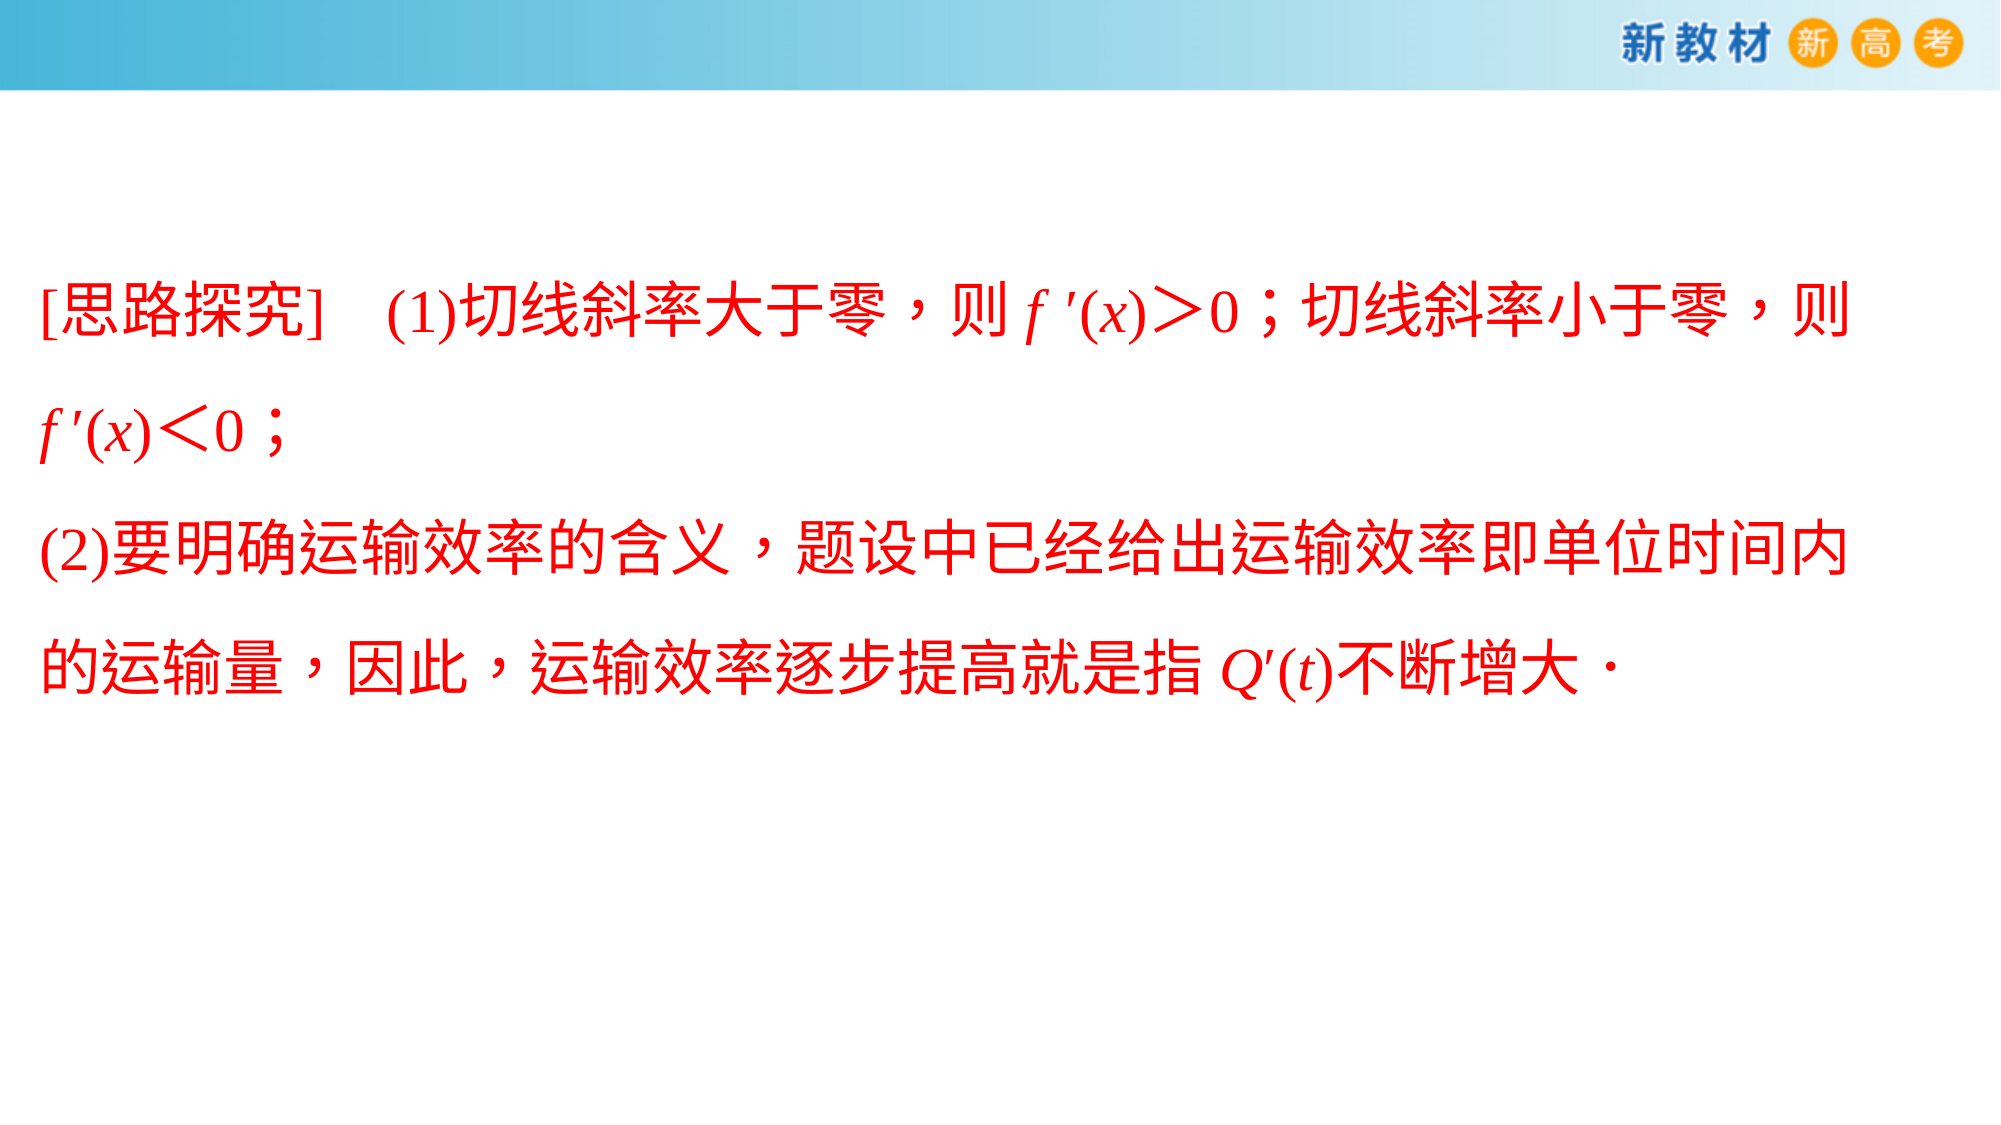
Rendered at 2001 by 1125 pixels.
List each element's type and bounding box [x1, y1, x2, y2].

text_box [39, 270, 1857, 748]
picture [0, 0, 2001, 1125]
